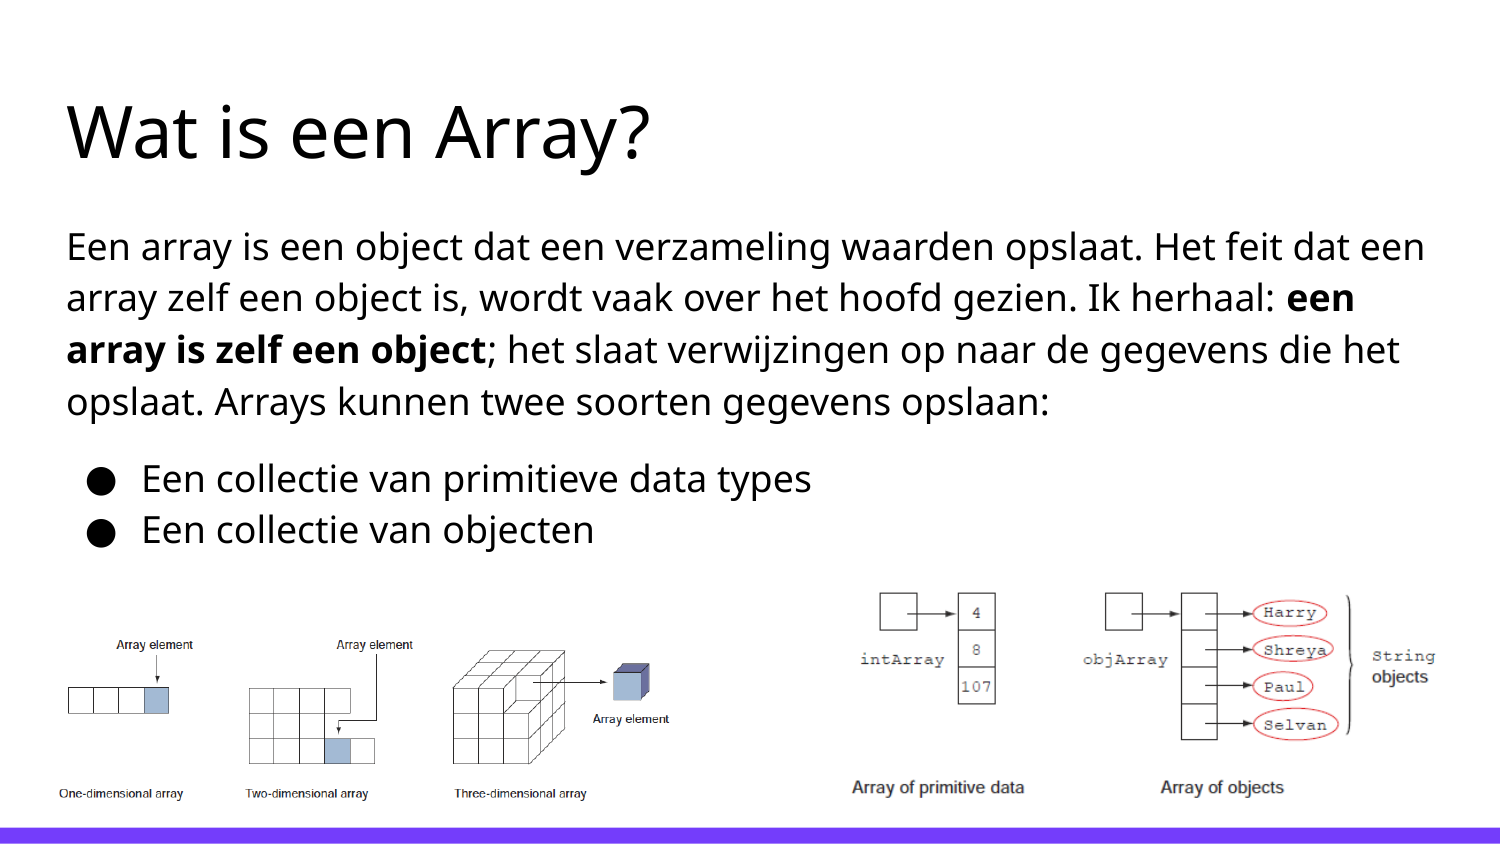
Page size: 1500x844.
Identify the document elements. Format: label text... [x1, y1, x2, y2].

picture [50, 625, 674, 806]
title Wat is een Array? [51, 51, 1449, 189]
list Een array is een object dat een verzameling waarden opslaat. Het feit dat een array zelf een object is, wordt vaak over het hoofd gezien. Ik herhaal: een array is zelf een object; het slaat verwijzingen op naar de gegevens die het opslaat. Arrays kunnen twee soorten gegevens opslaan: Een collectie van primitieve data types Een collectie van objecten [51, 200, 1449, 806]
picture [843, 564, 1450, 806]
